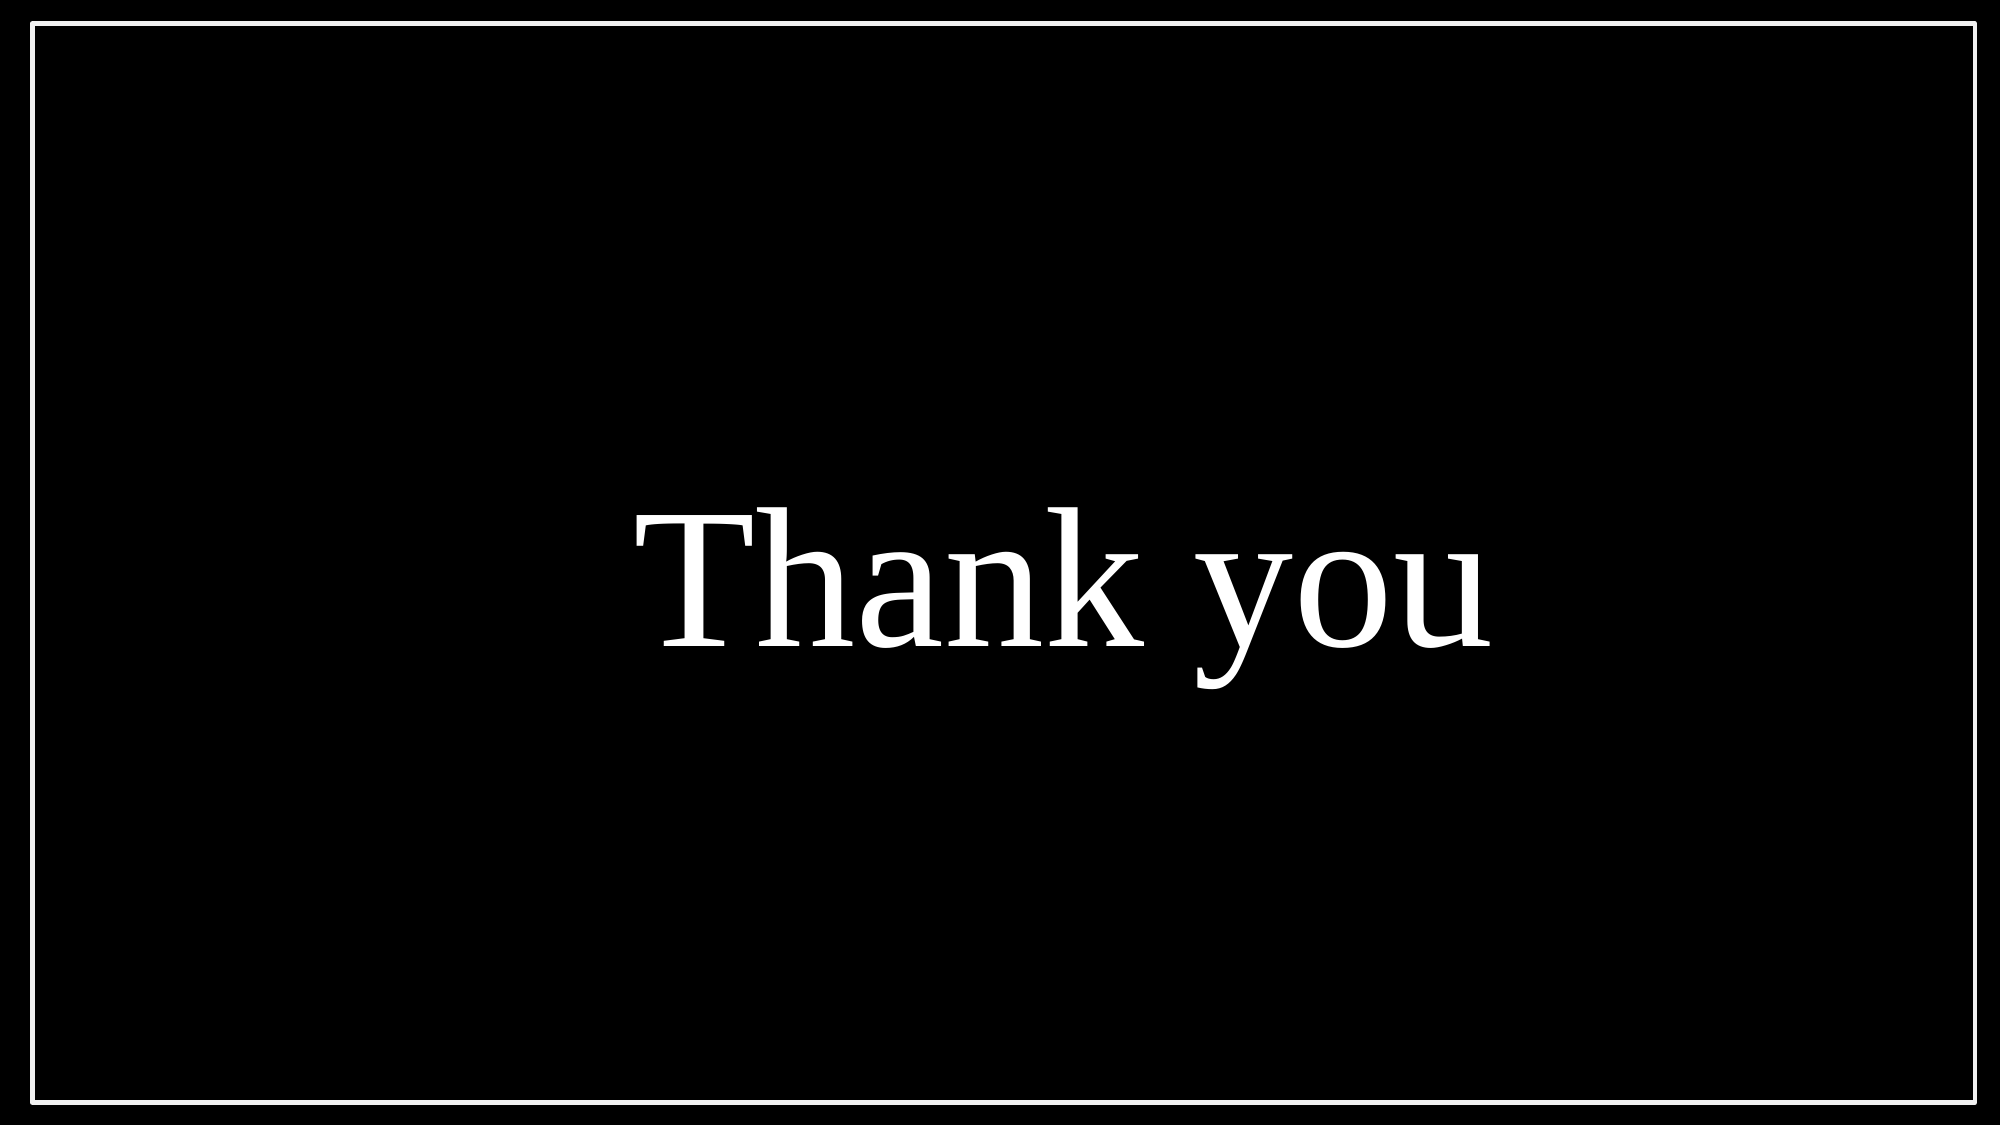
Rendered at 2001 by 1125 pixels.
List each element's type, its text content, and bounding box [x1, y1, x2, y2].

title Thank you [237, 444, 1888, 687]
